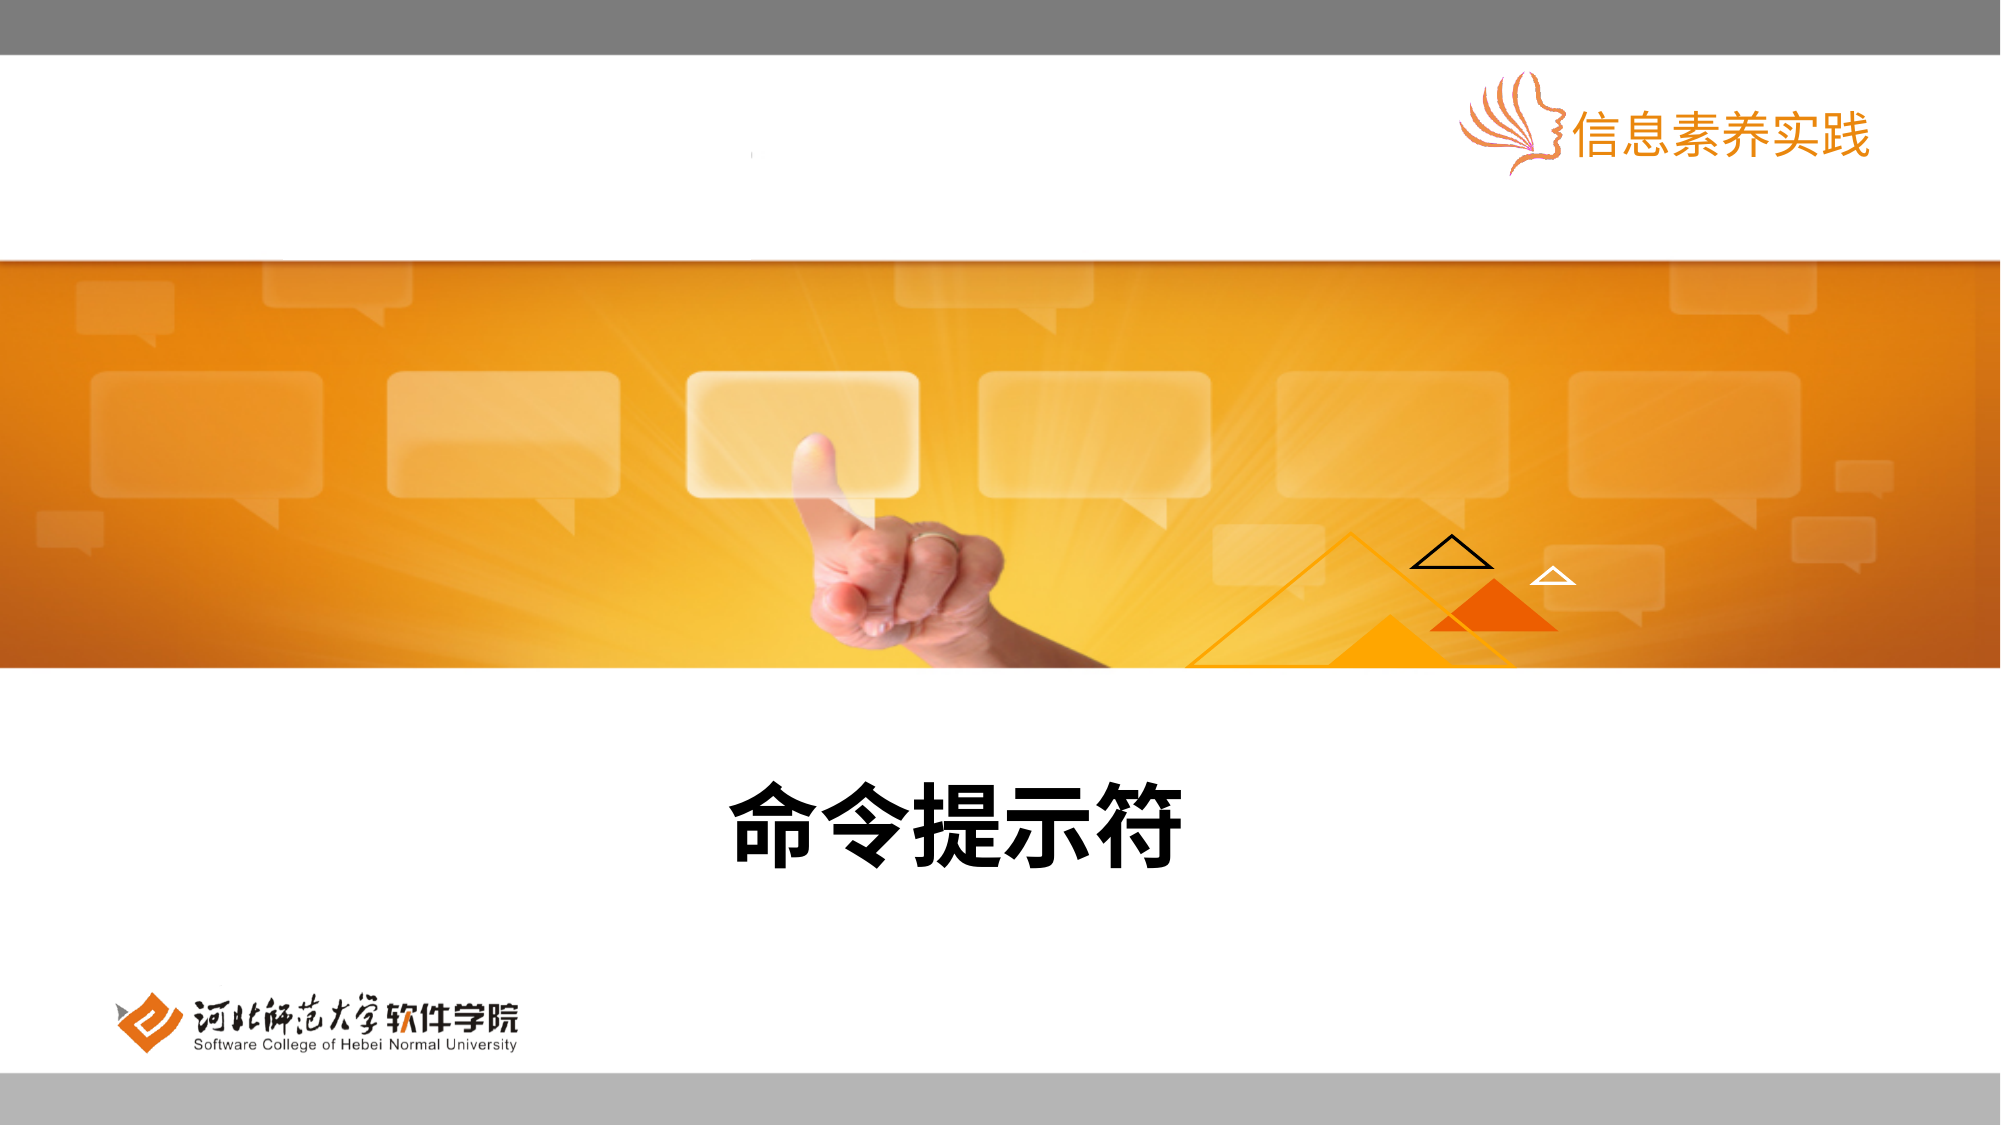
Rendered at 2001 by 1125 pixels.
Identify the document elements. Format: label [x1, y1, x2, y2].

picture [0, 0, 2001, 1125]
text_box [1455, 60, 1900, 180]
text_box [110, 63, 1573, 1056]
